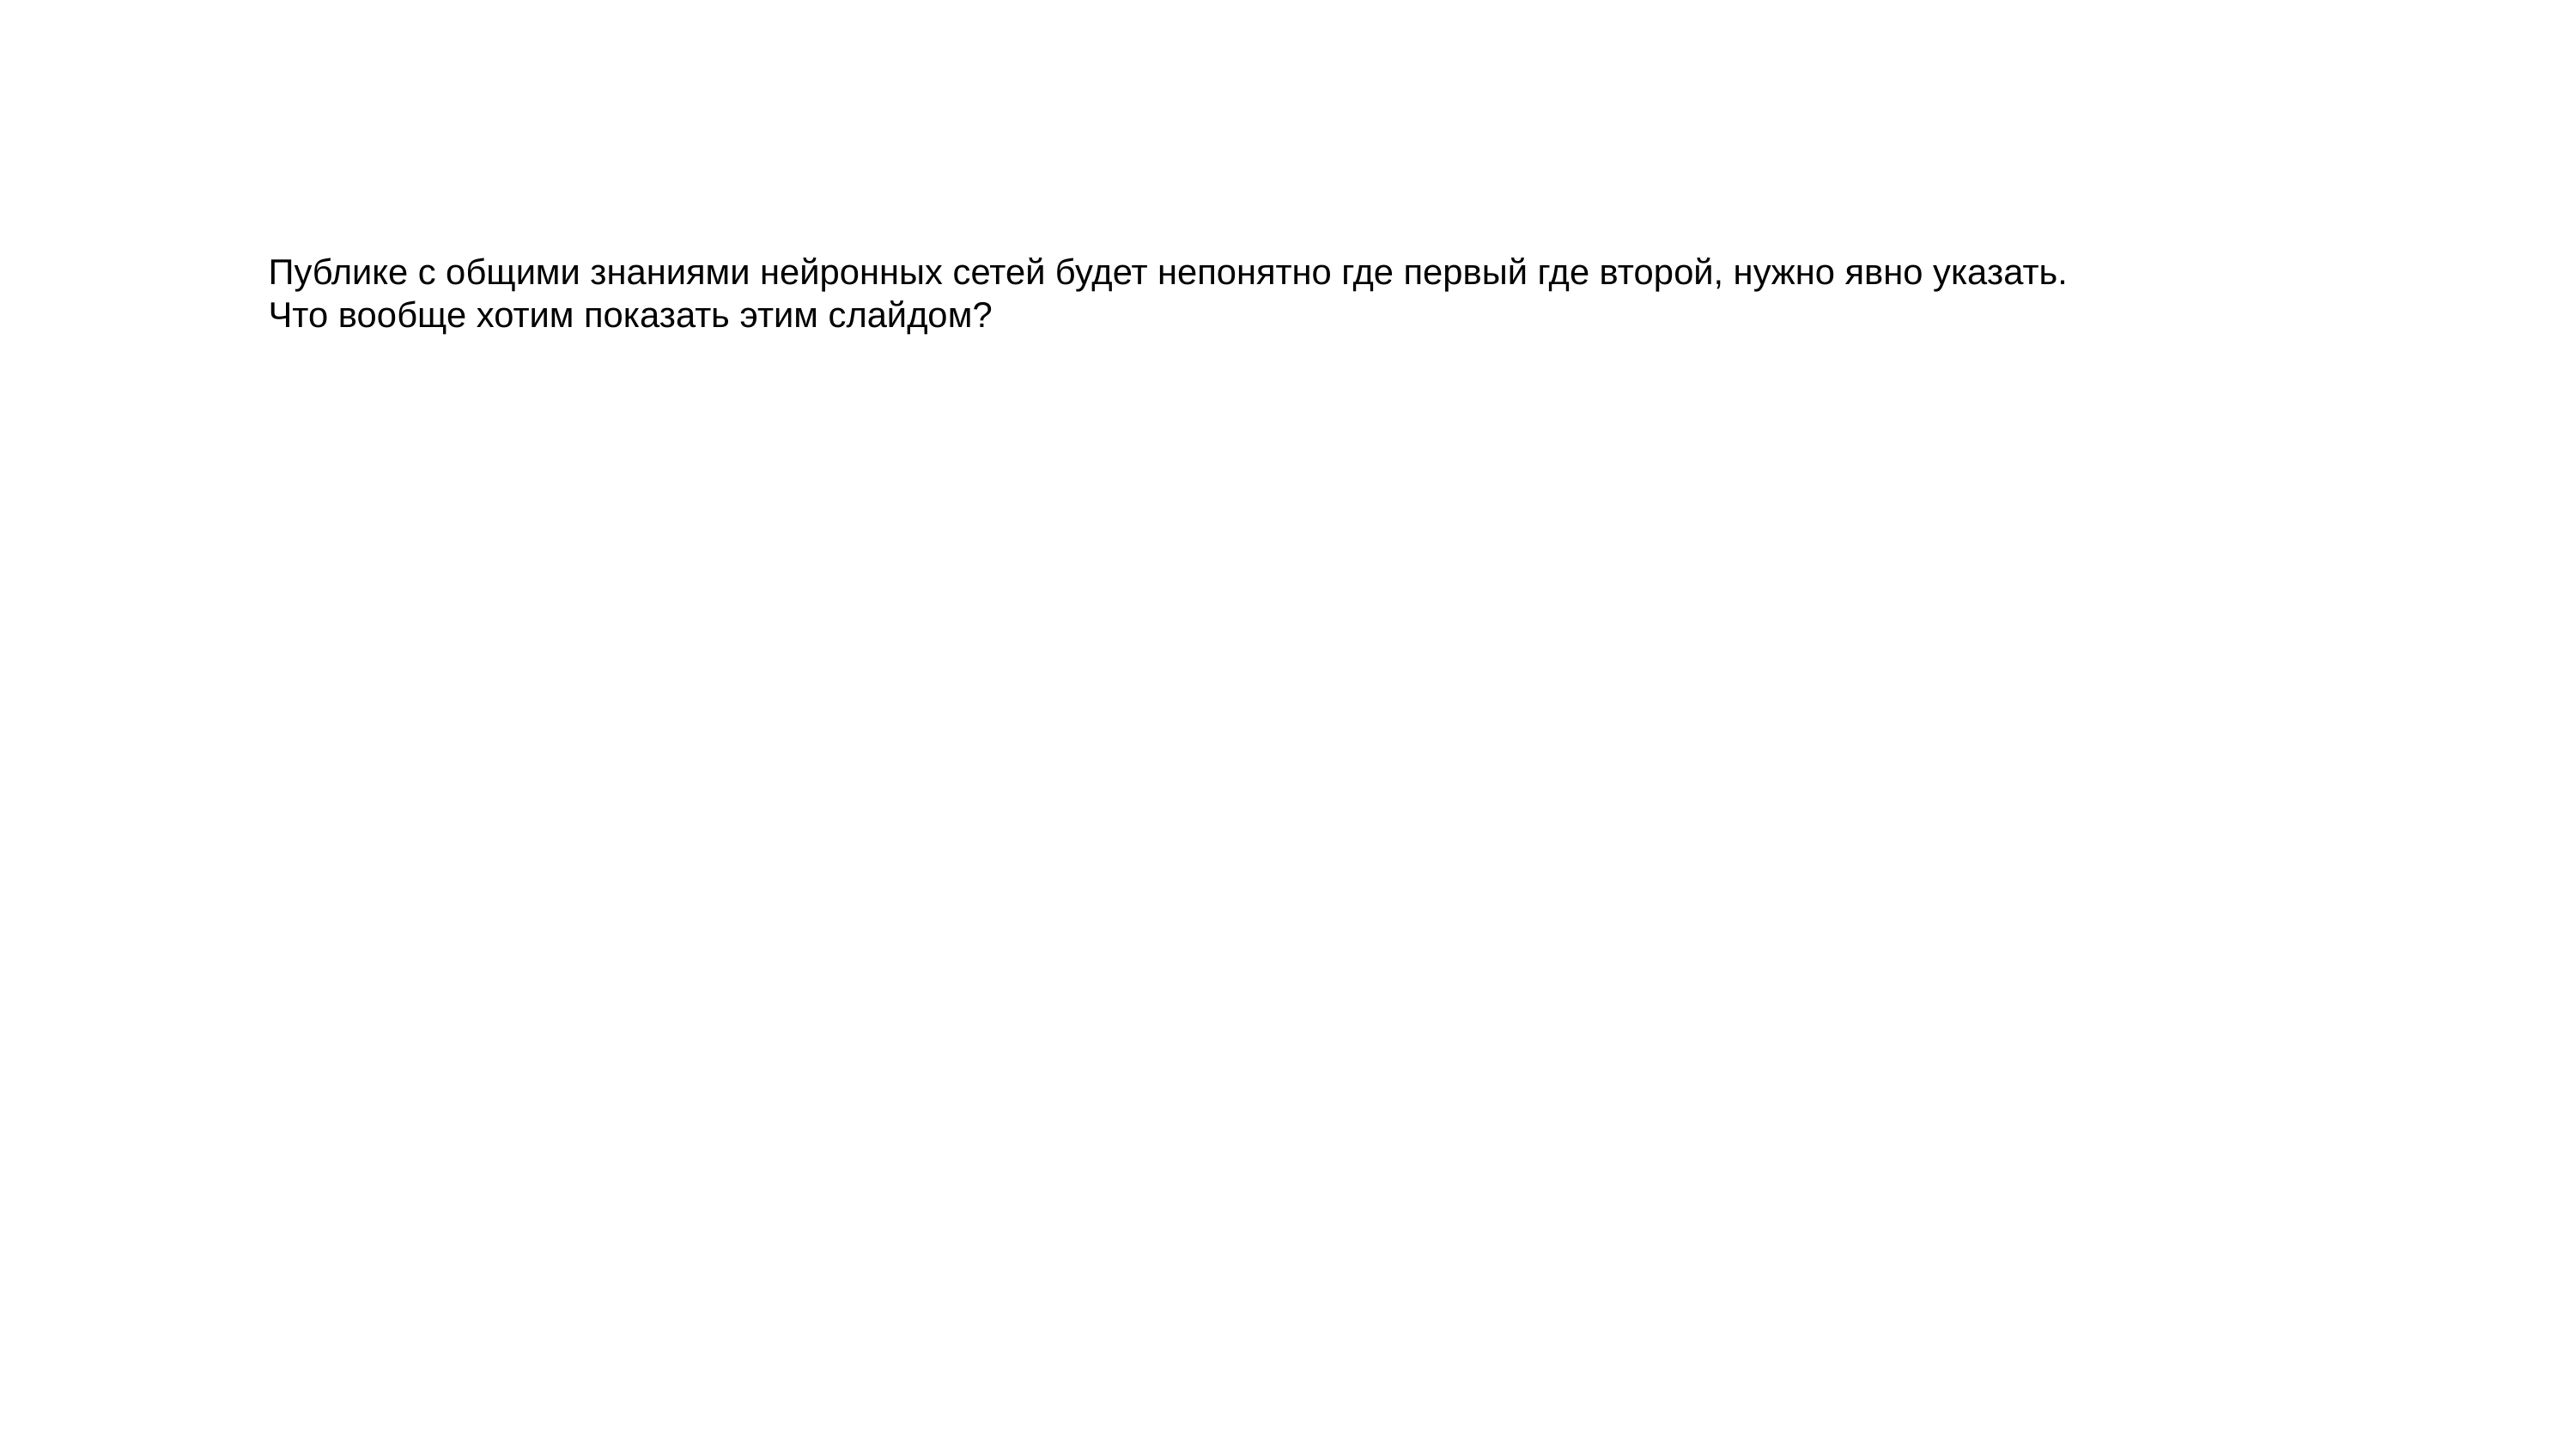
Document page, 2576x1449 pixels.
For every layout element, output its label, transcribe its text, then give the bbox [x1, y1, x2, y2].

text_box Публике с общими знаниями нейронных сетей будет непонятно где первый где второй, нужно явно указать. Что вообще хотим показать этим слайдом? [255, 242, 2081, 341]
